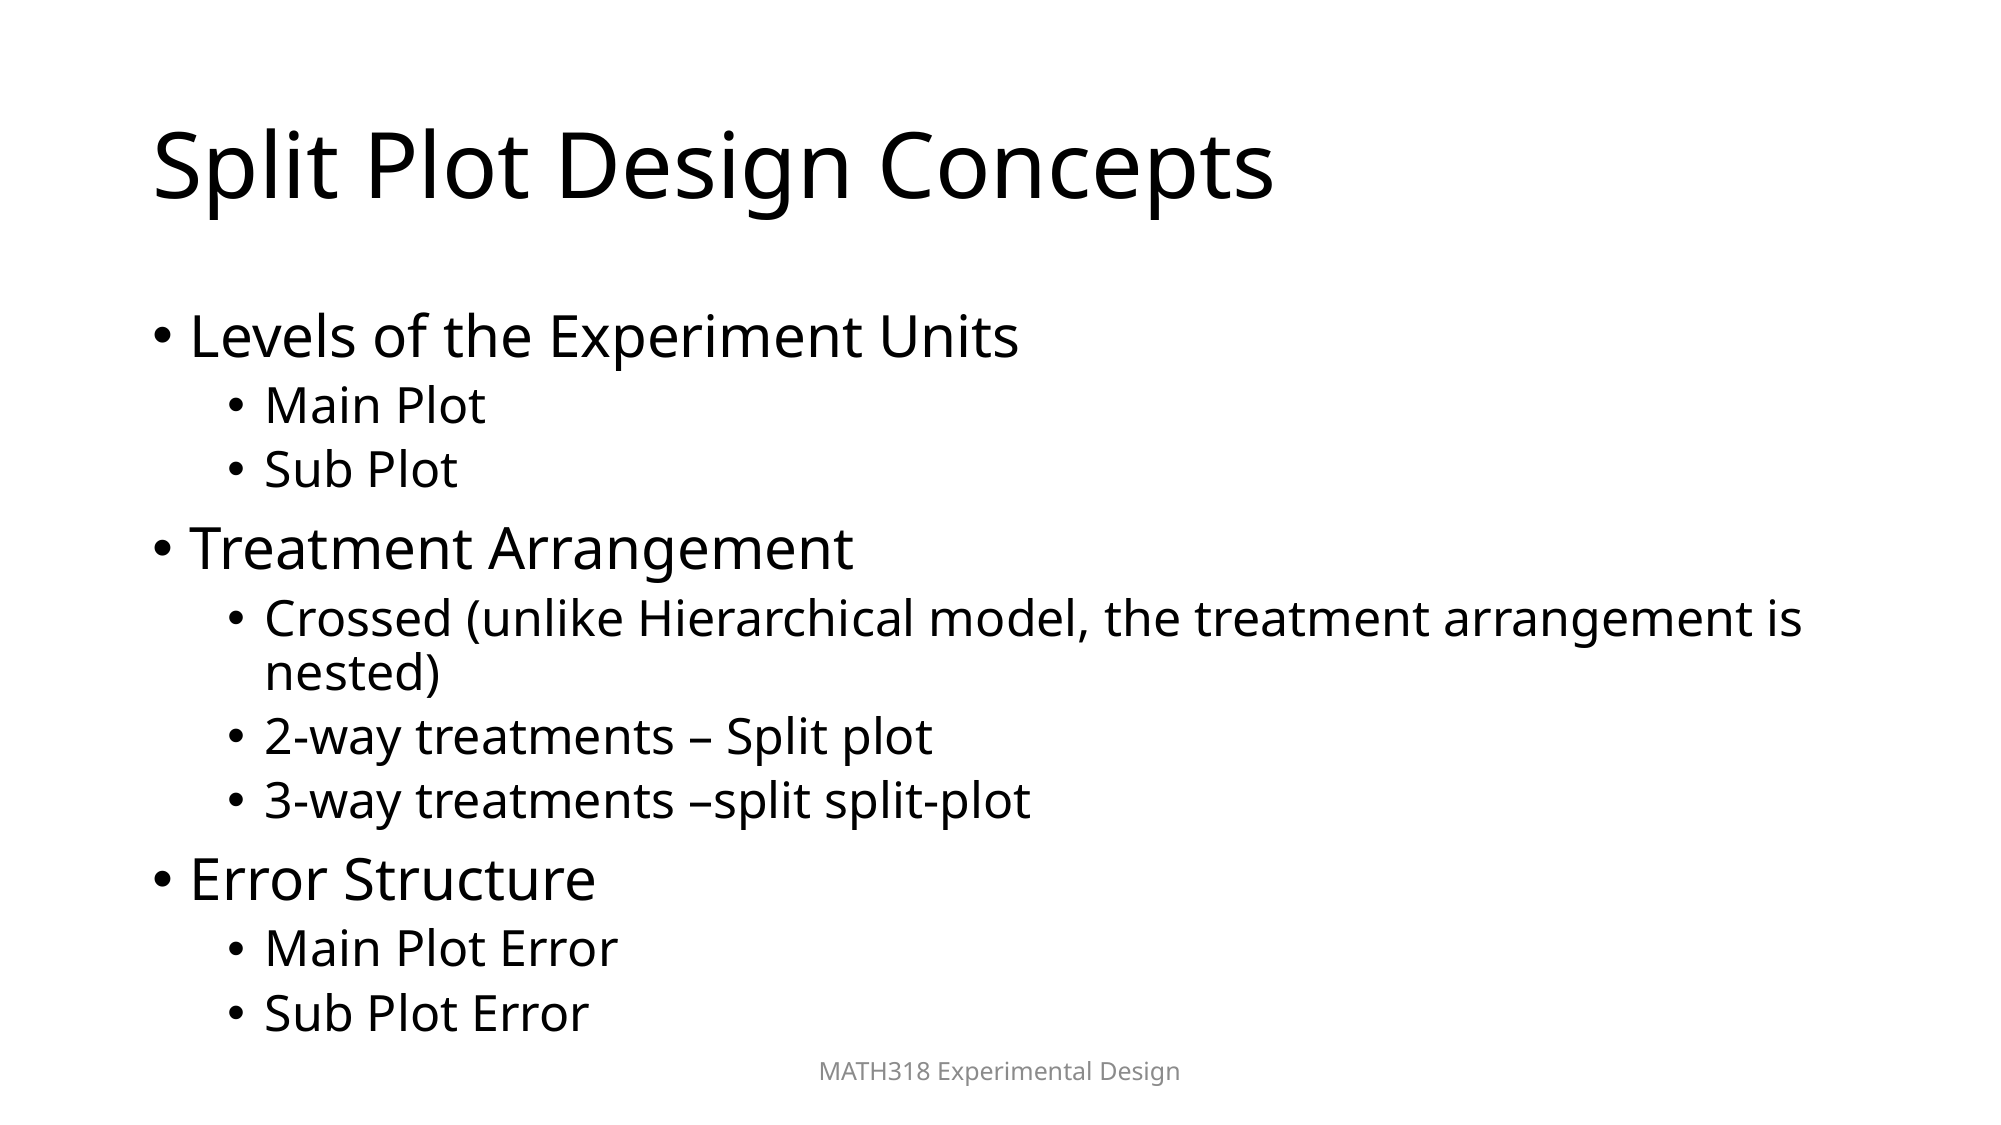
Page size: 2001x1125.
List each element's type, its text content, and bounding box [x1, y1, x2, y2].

title Split Plot Design Concepts [137, 59, 1863, 278]
list Levels of the Experiment Units Main Plot Sub Plot Treatment Arrangement Crossed (unlike Hierarchical model, the treatment arrangement is nested) 2-way treatments – Split plot 3-way treatments –split split-plot Error Structure Main Plot Error Sub Plot Error [137, 299, 1863, 1014]
footer MATH318 Experimental Design [662, 1042, 1338, 1103]
